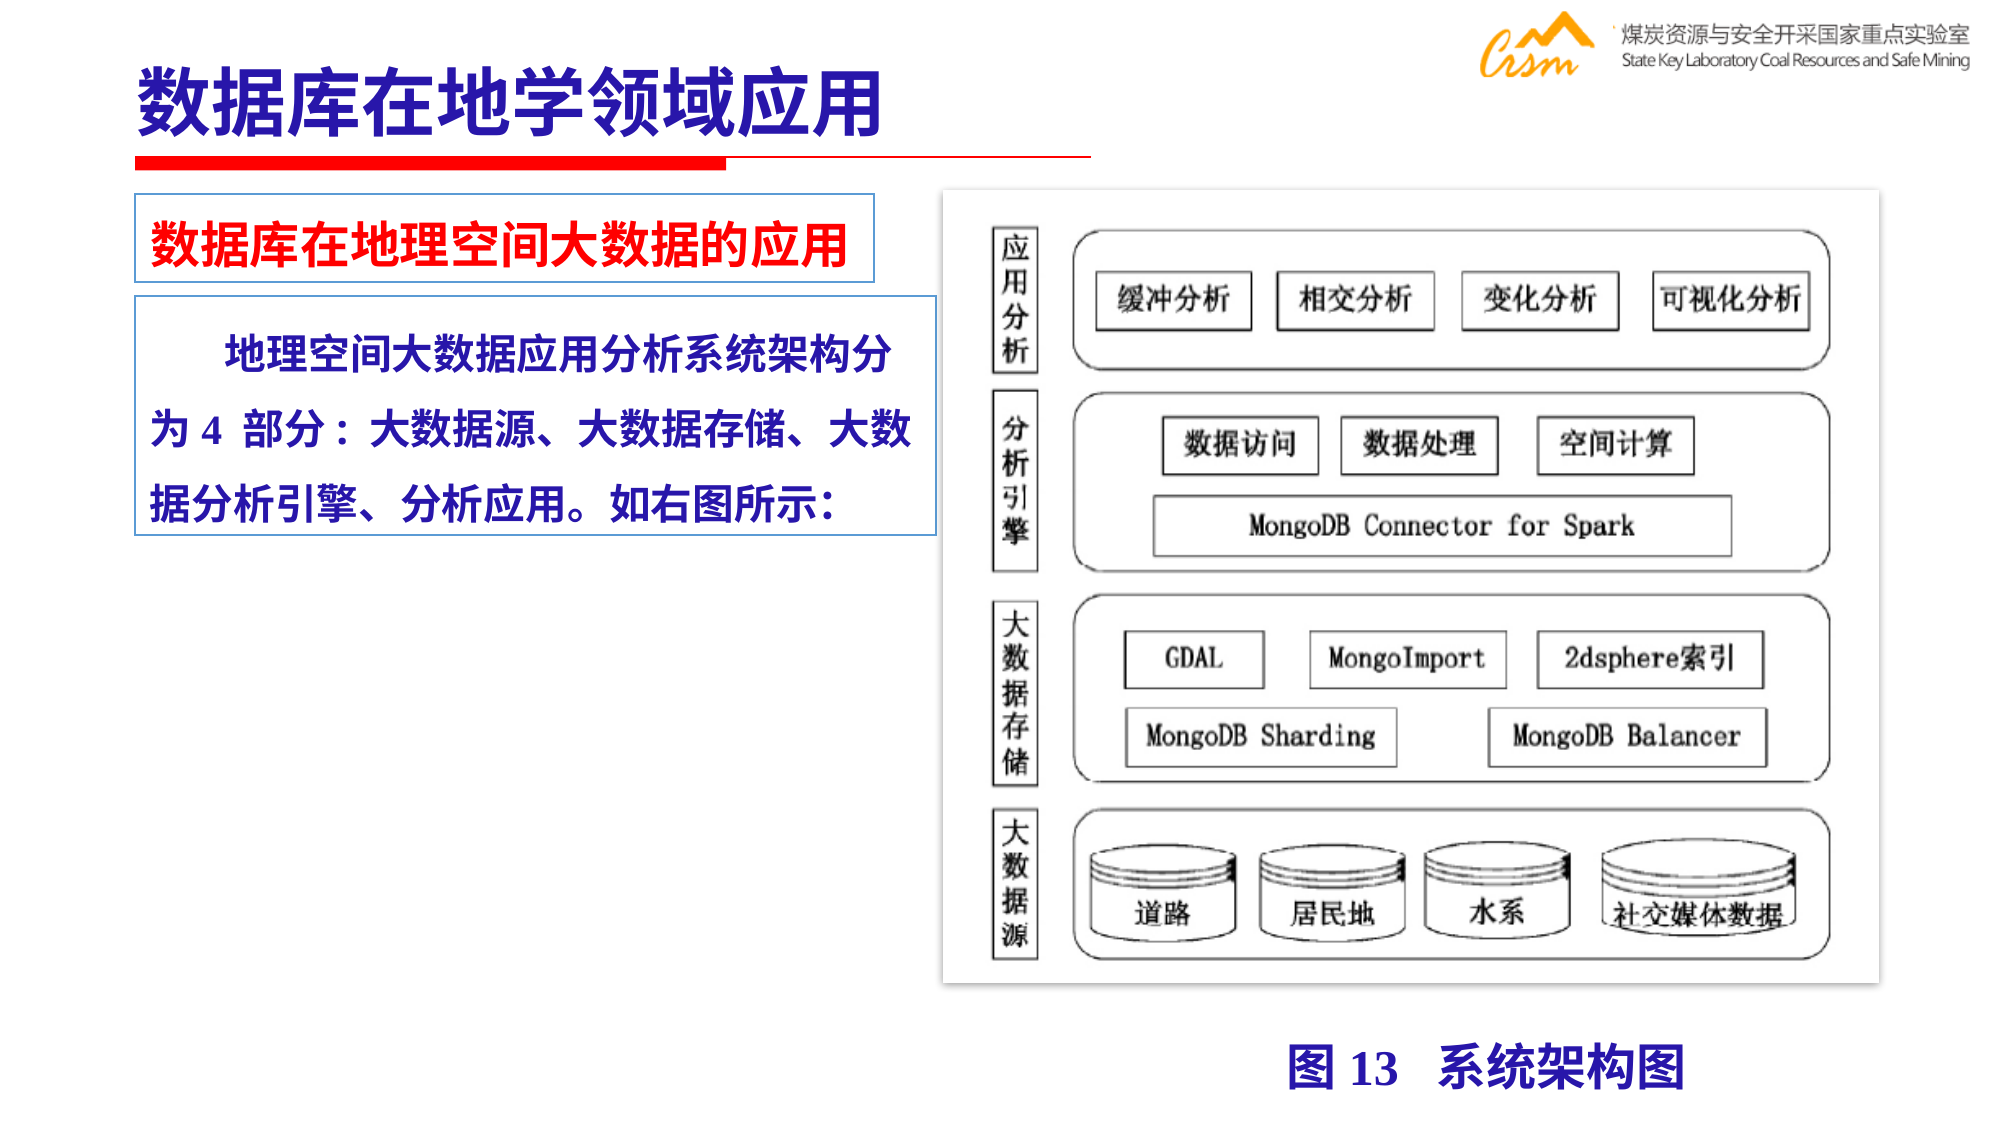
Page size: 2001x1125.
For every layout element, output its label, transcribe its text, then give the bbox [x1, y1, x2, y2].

text_box 数据库在地学领域应用 [121, 48, 1135, 145]
text_box 图13 系统架构图 [1134, 1028, 1840, 1103]
text_box [135, 156, 1092, 171]
text_box 地理空间大数据应用分析系统架构分为4 部分: 大数据源、大数据存储、大数据分析引擎、分析应用。如右图所示： [134, 295, 937, 536]
picture [1444, 9, 2000, 82]
list 数据库在地理空间大数据的应用 [134, 193, 875, 283]
picture [957, 204, 1865, 969]
